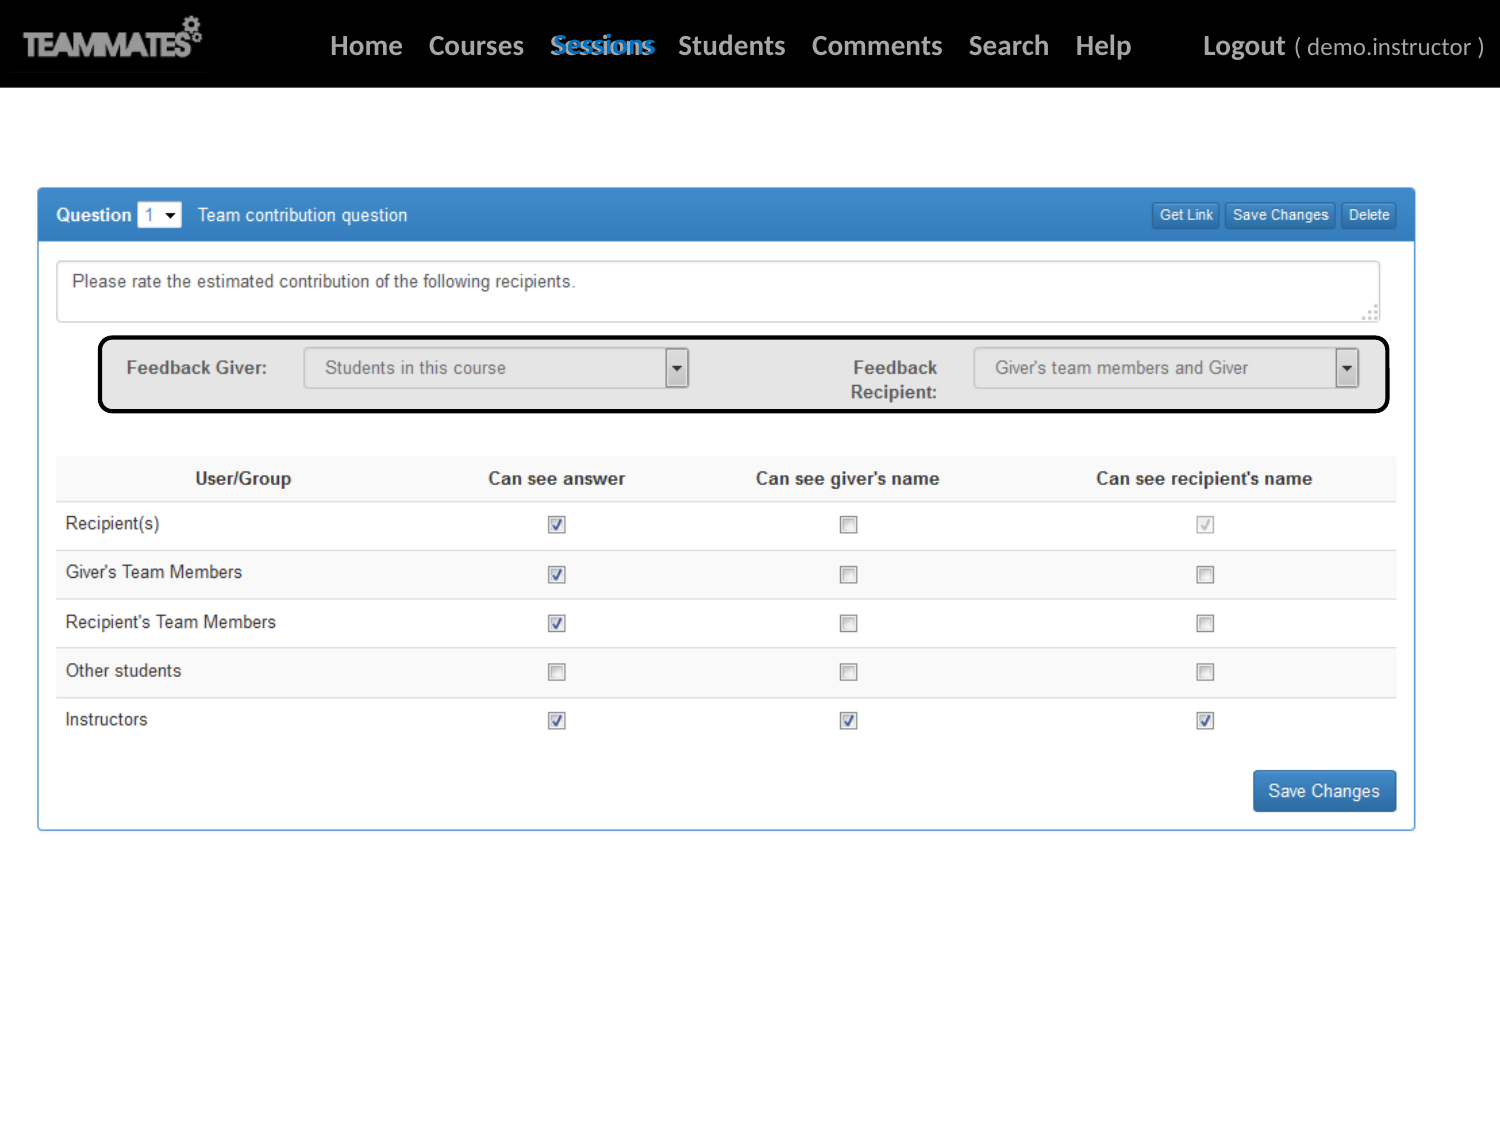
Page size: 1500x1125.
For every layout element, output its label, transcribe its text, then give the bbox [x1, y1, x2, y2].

picture [2, 2, 228, 73]
picture [24, 170, 1426, 851]
text_box Sessions [538, 18, 671, 69]
